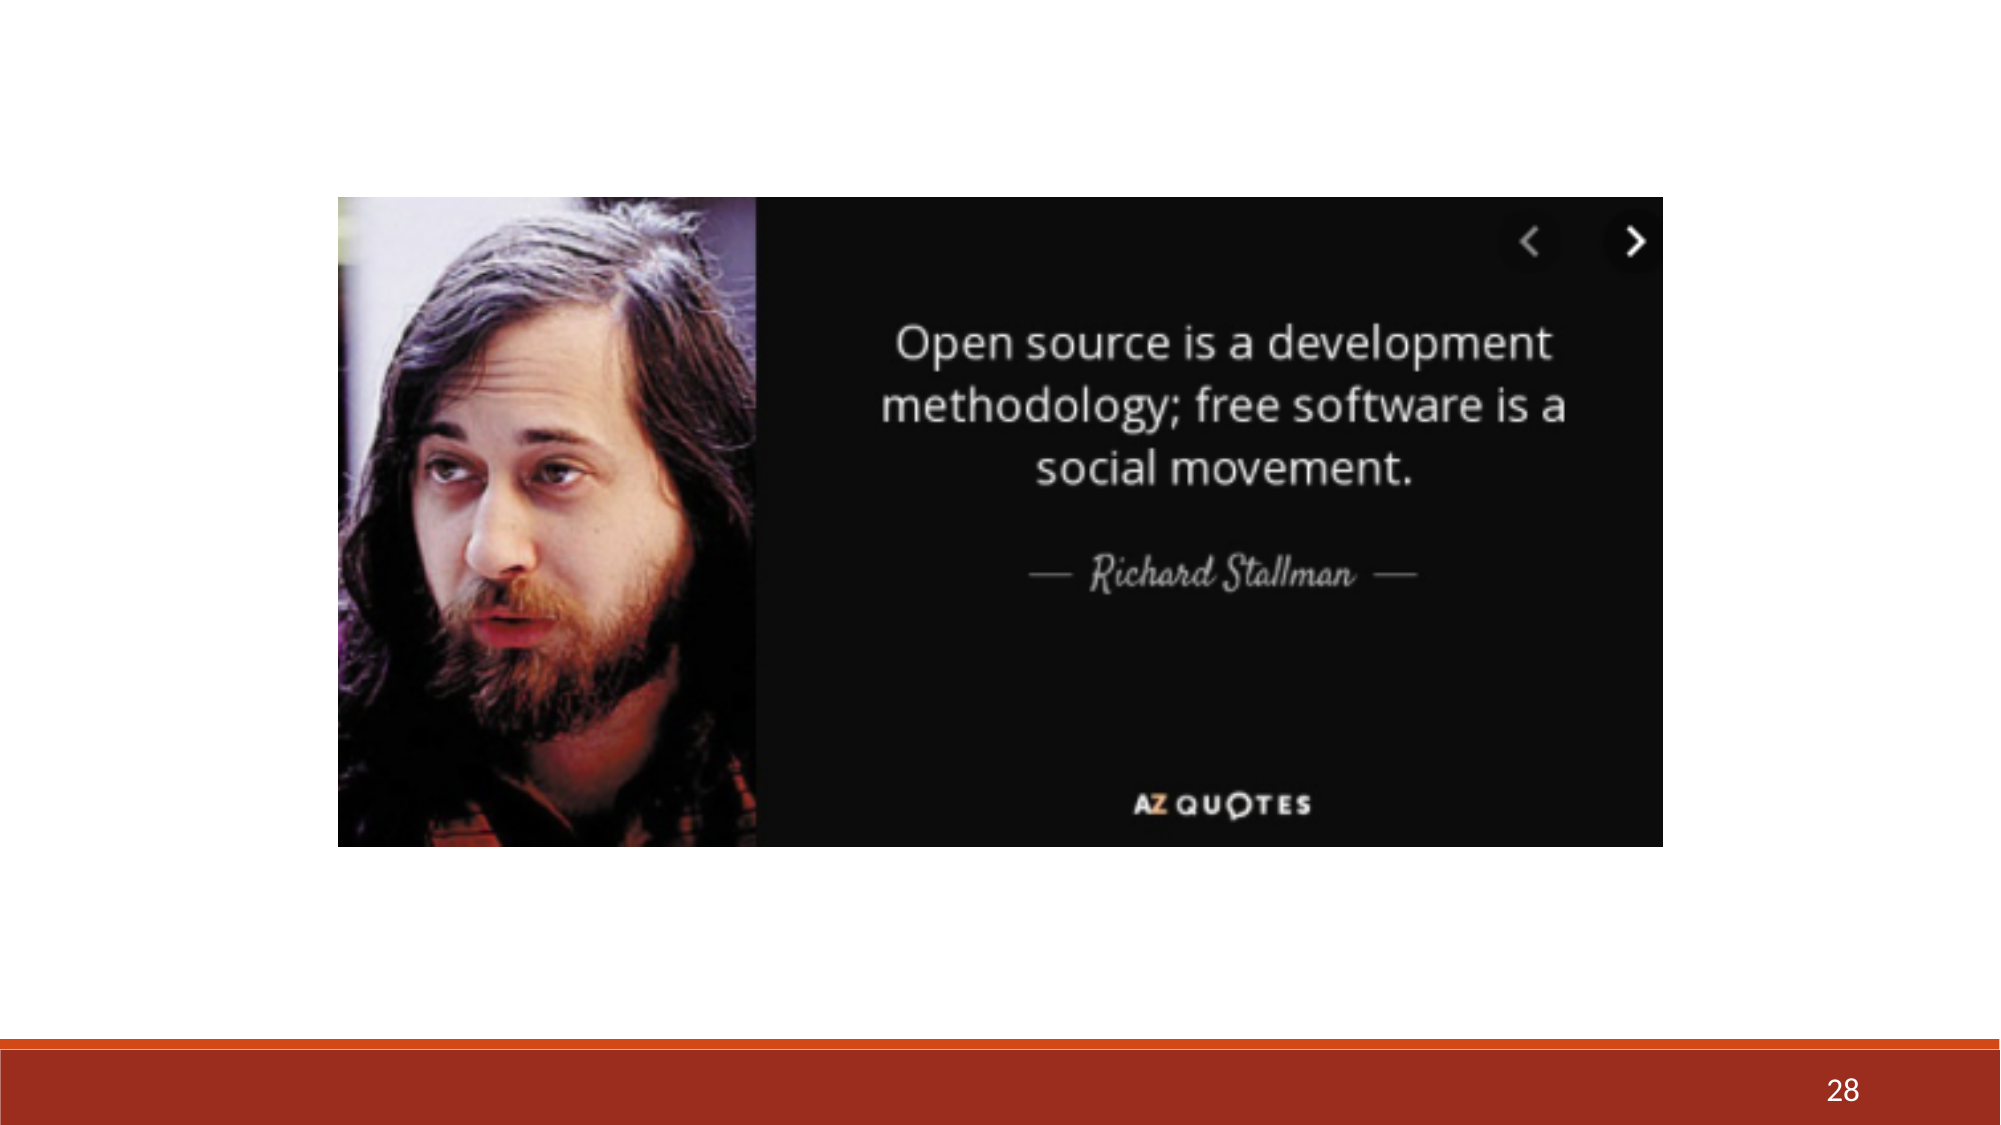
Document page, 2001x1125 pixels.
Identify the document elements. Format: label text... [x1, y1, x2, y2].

slide_number 28 [126, 1061, 1875, 1115]
picture [337, 197, 1664, 848]
